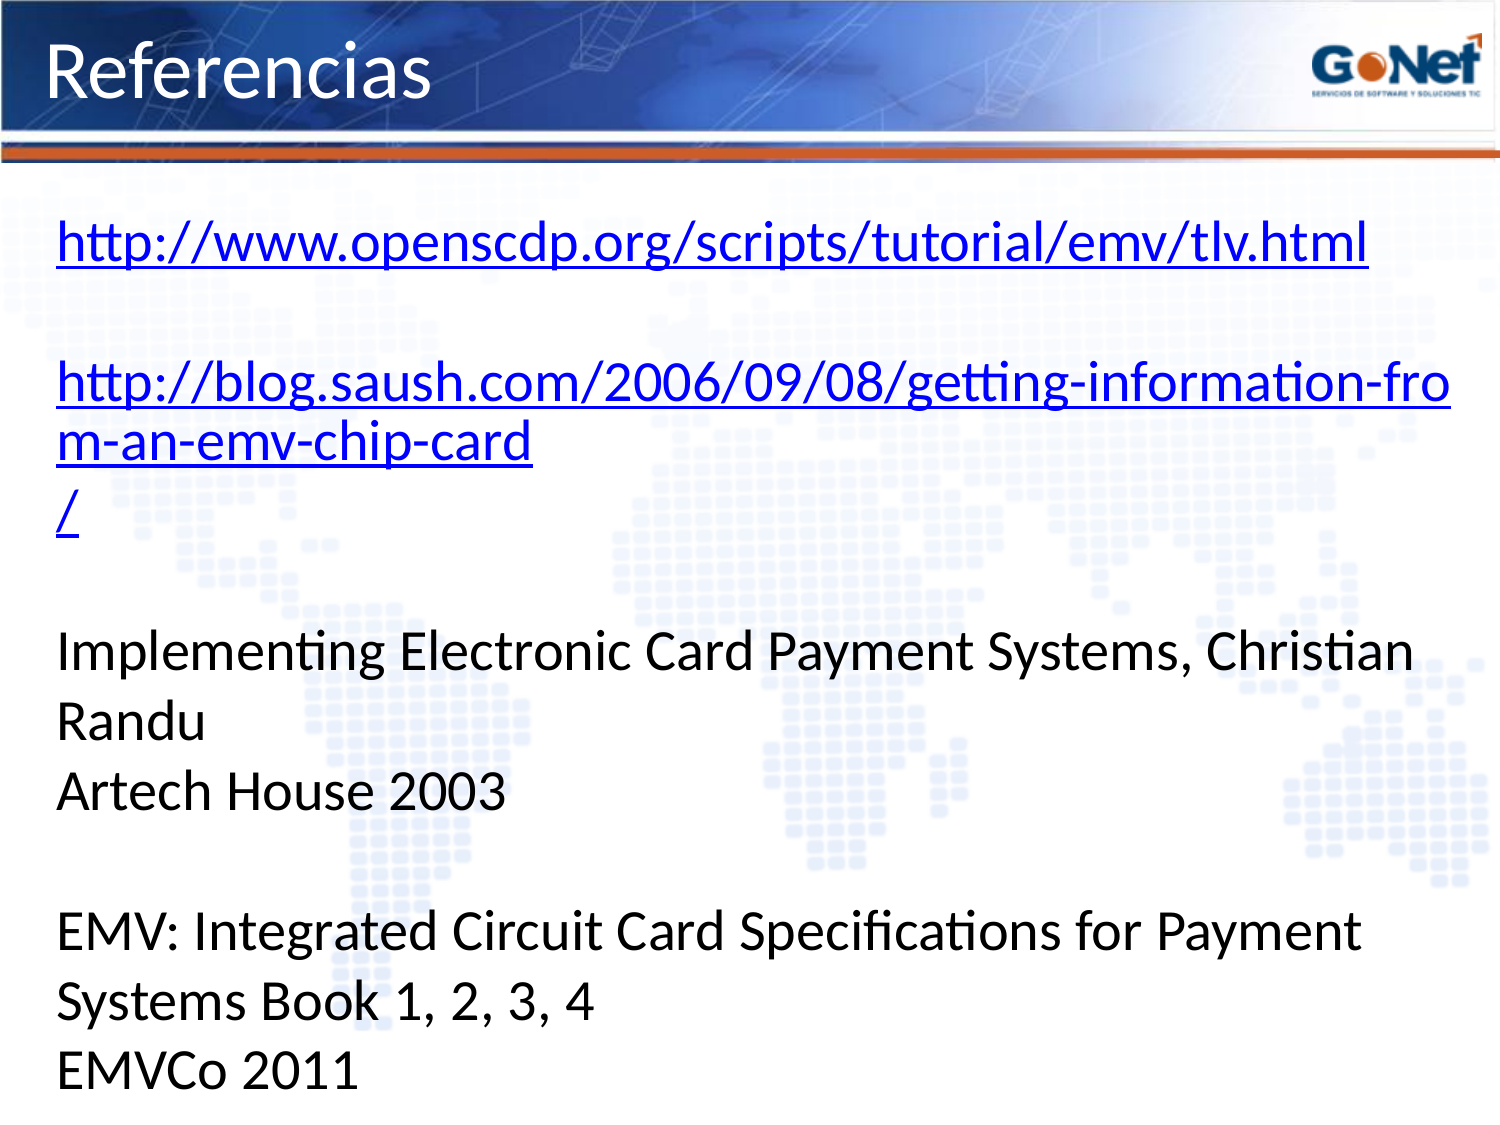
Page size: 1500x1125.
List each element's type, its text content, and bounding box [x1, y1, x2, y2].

picture [0, 0, 1500, 1125]
text_box http://www.openscdp.org/scripts/tutorial/emv/tlv.html http://blog.saush.com/2006/09/08/getting-information-from-an-emv-chip-card/ Implementing Electronic Card Payment Systems, Christian Randu Artech House 2003 EMV: Integrated Circuit Card Specifications for Payment Systems Book 1, 2, 3, 4 EMVCo 2011 [41, 196, 1471, 1051]
text_box Referencias [29, 7, 1282, 123]
